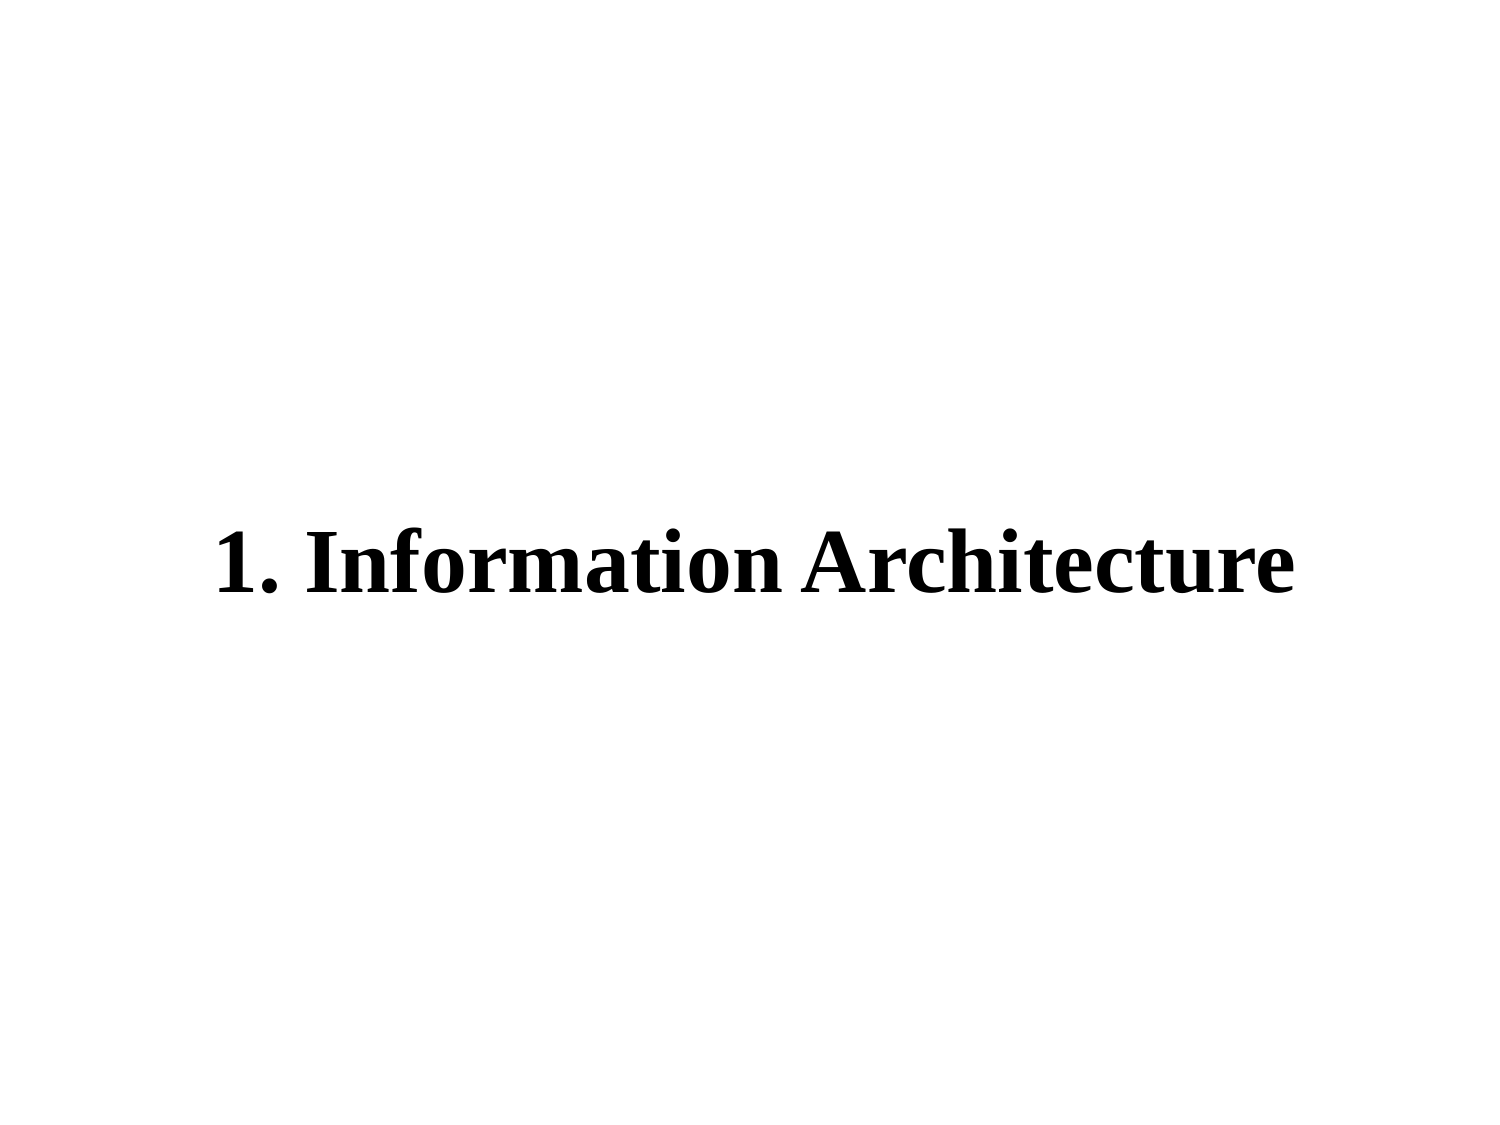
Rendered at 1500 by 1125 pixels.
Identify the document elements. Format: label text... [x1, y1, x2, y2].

text_box 1. Information Architecture [210, 491, 1313, 588]
